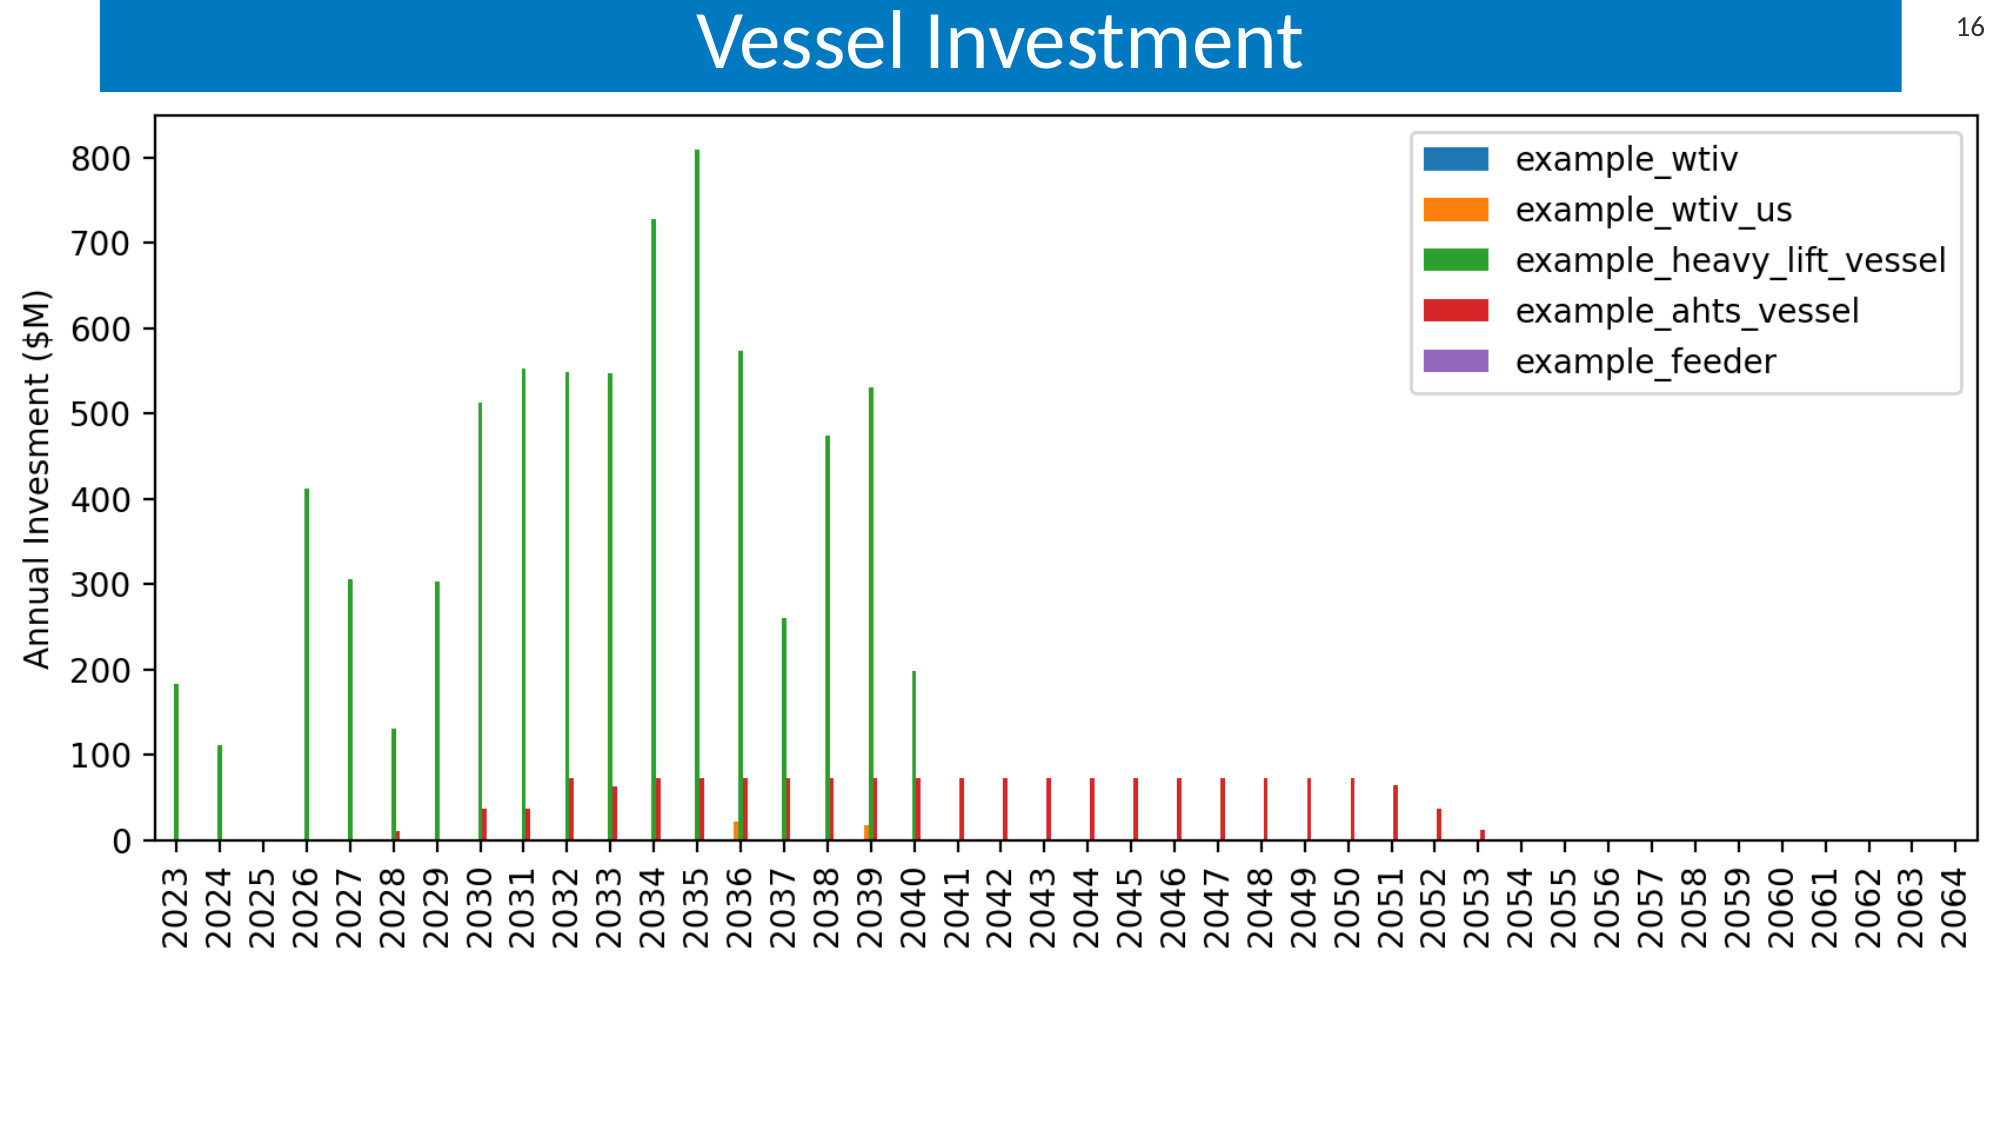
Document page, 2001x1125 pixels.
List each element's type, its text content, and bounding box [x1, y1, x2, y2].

title Vessel Investment [99, 0, 1902, 91]
picture [0, 92, 2000, 971]
